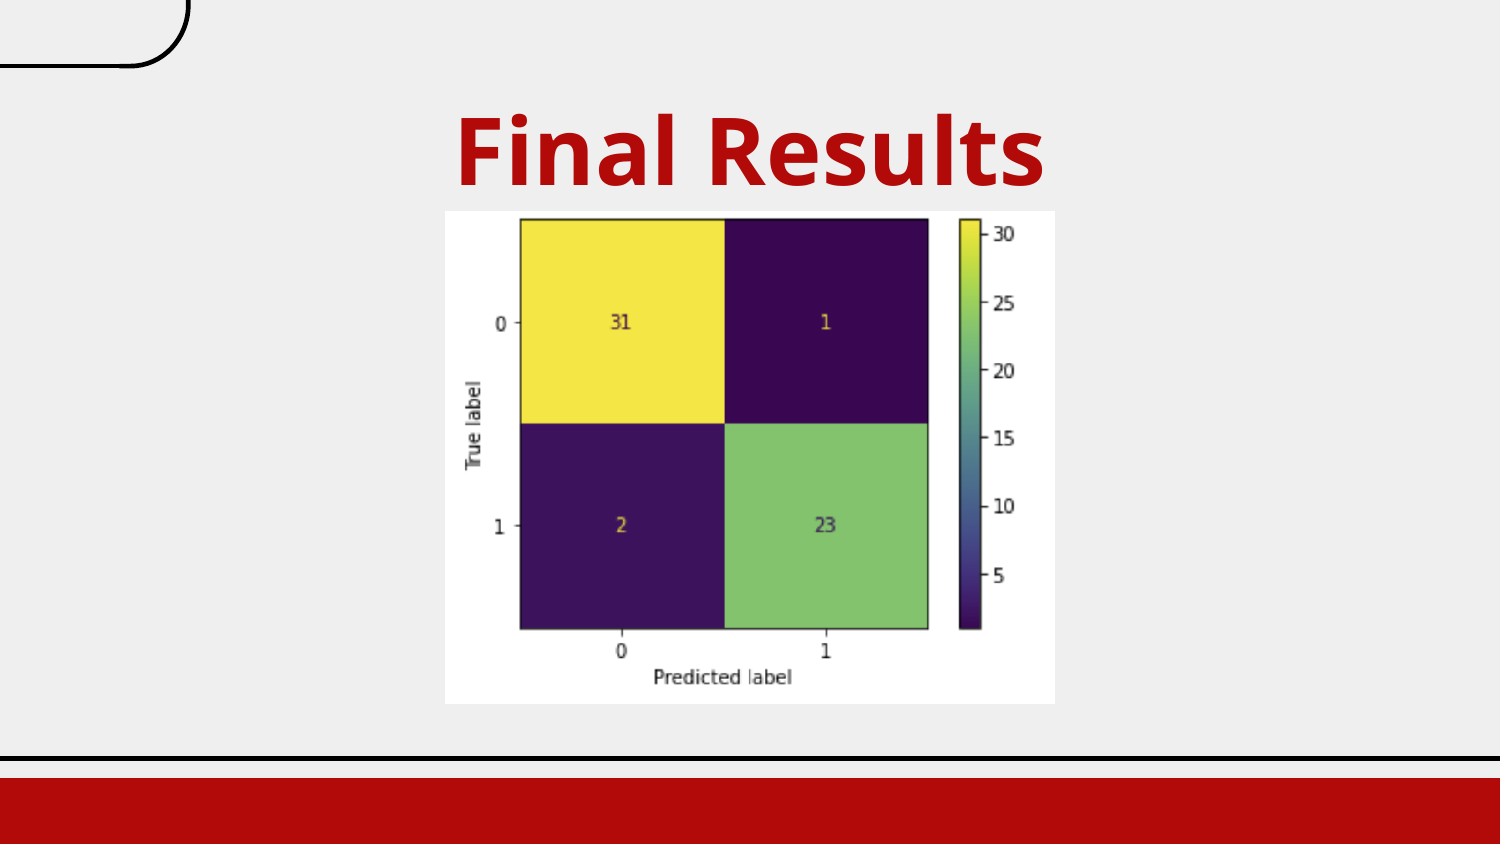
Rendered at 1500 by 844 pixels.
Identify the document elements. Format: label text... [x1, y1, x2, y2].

title Final Results [116, 101, 1384, 196]
picture [445, 211, 1055, 704]
